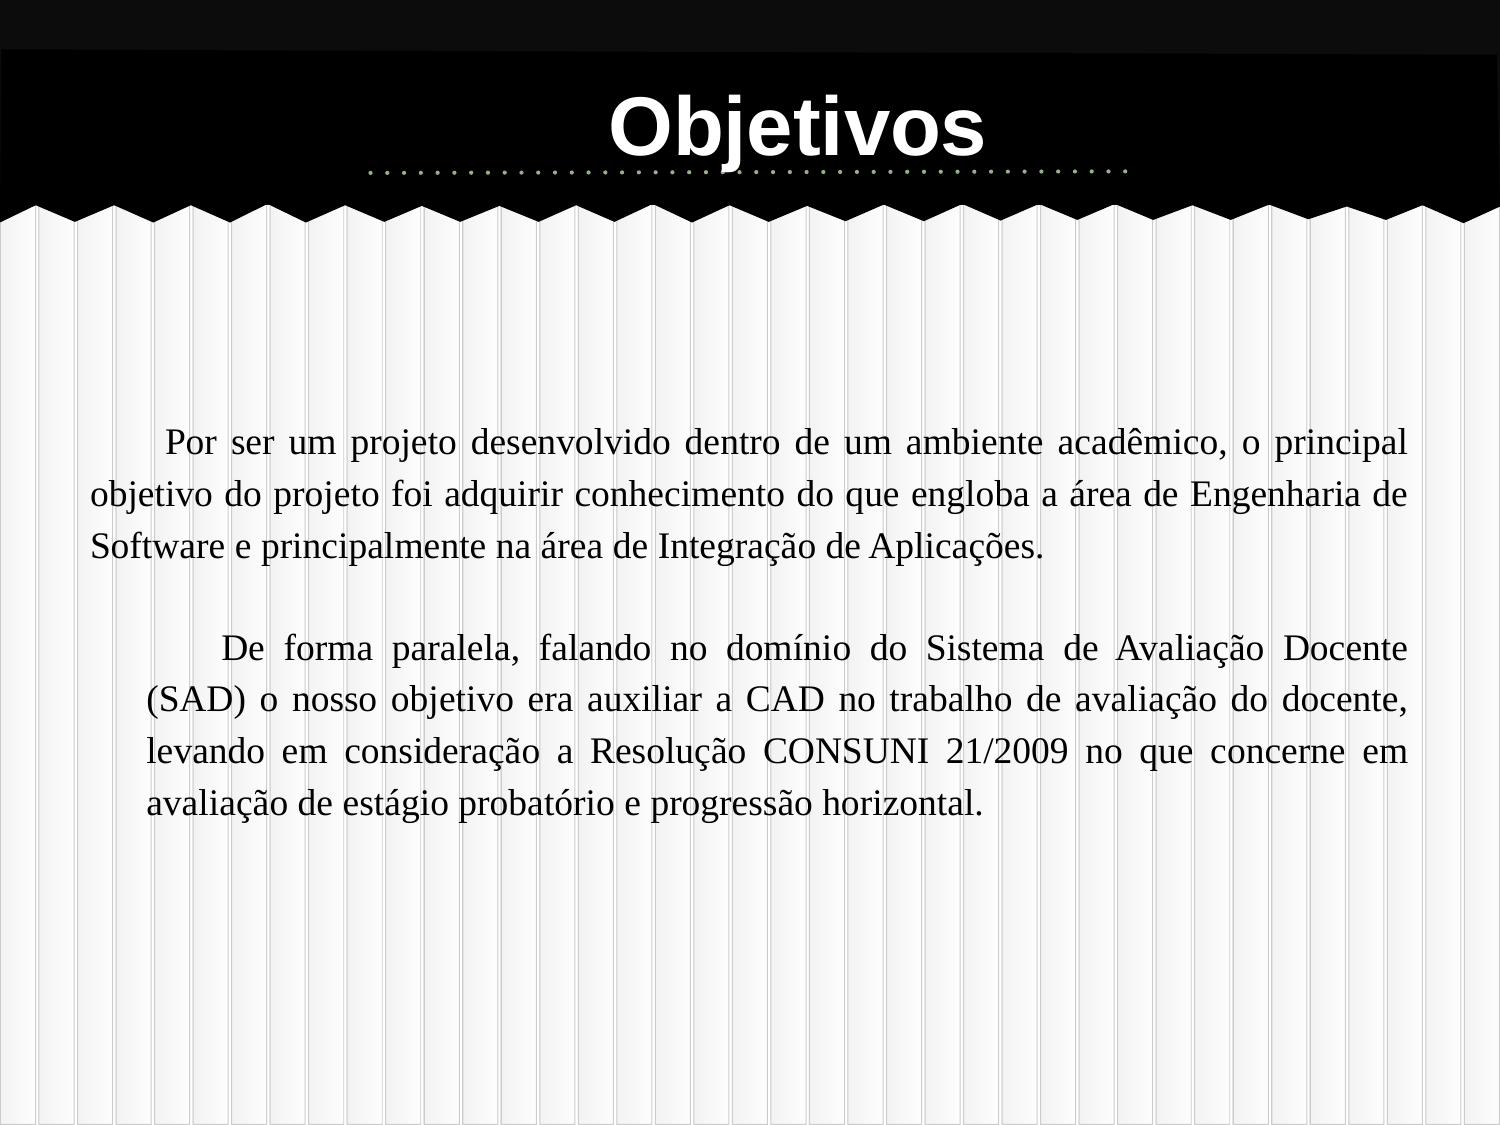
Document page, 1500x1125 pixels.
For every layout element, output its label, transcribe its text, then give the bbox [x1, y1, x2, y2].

title Objetivos [99, 27, 1450, 216]
list Por ser um projeto desenvolvido dentro de um ambiente acadêmico, o principal objetivo do projeto foi adquirir conhecimento do que engloba a área de Engenharia de Software e principalmente na área de Integração de Aplicações. De forma paralela, falando no domínio do Sistema de Avaliação Docente (SAD) o nosso objetivo era auxiliar a CAD no trabalho de avaliação do docente, levando em consideração a Resolução CONSUNI 21/2009 no que concerne em avaliação de estágio probatório e progressão horizontal. [75, 280, 1425, 954]
